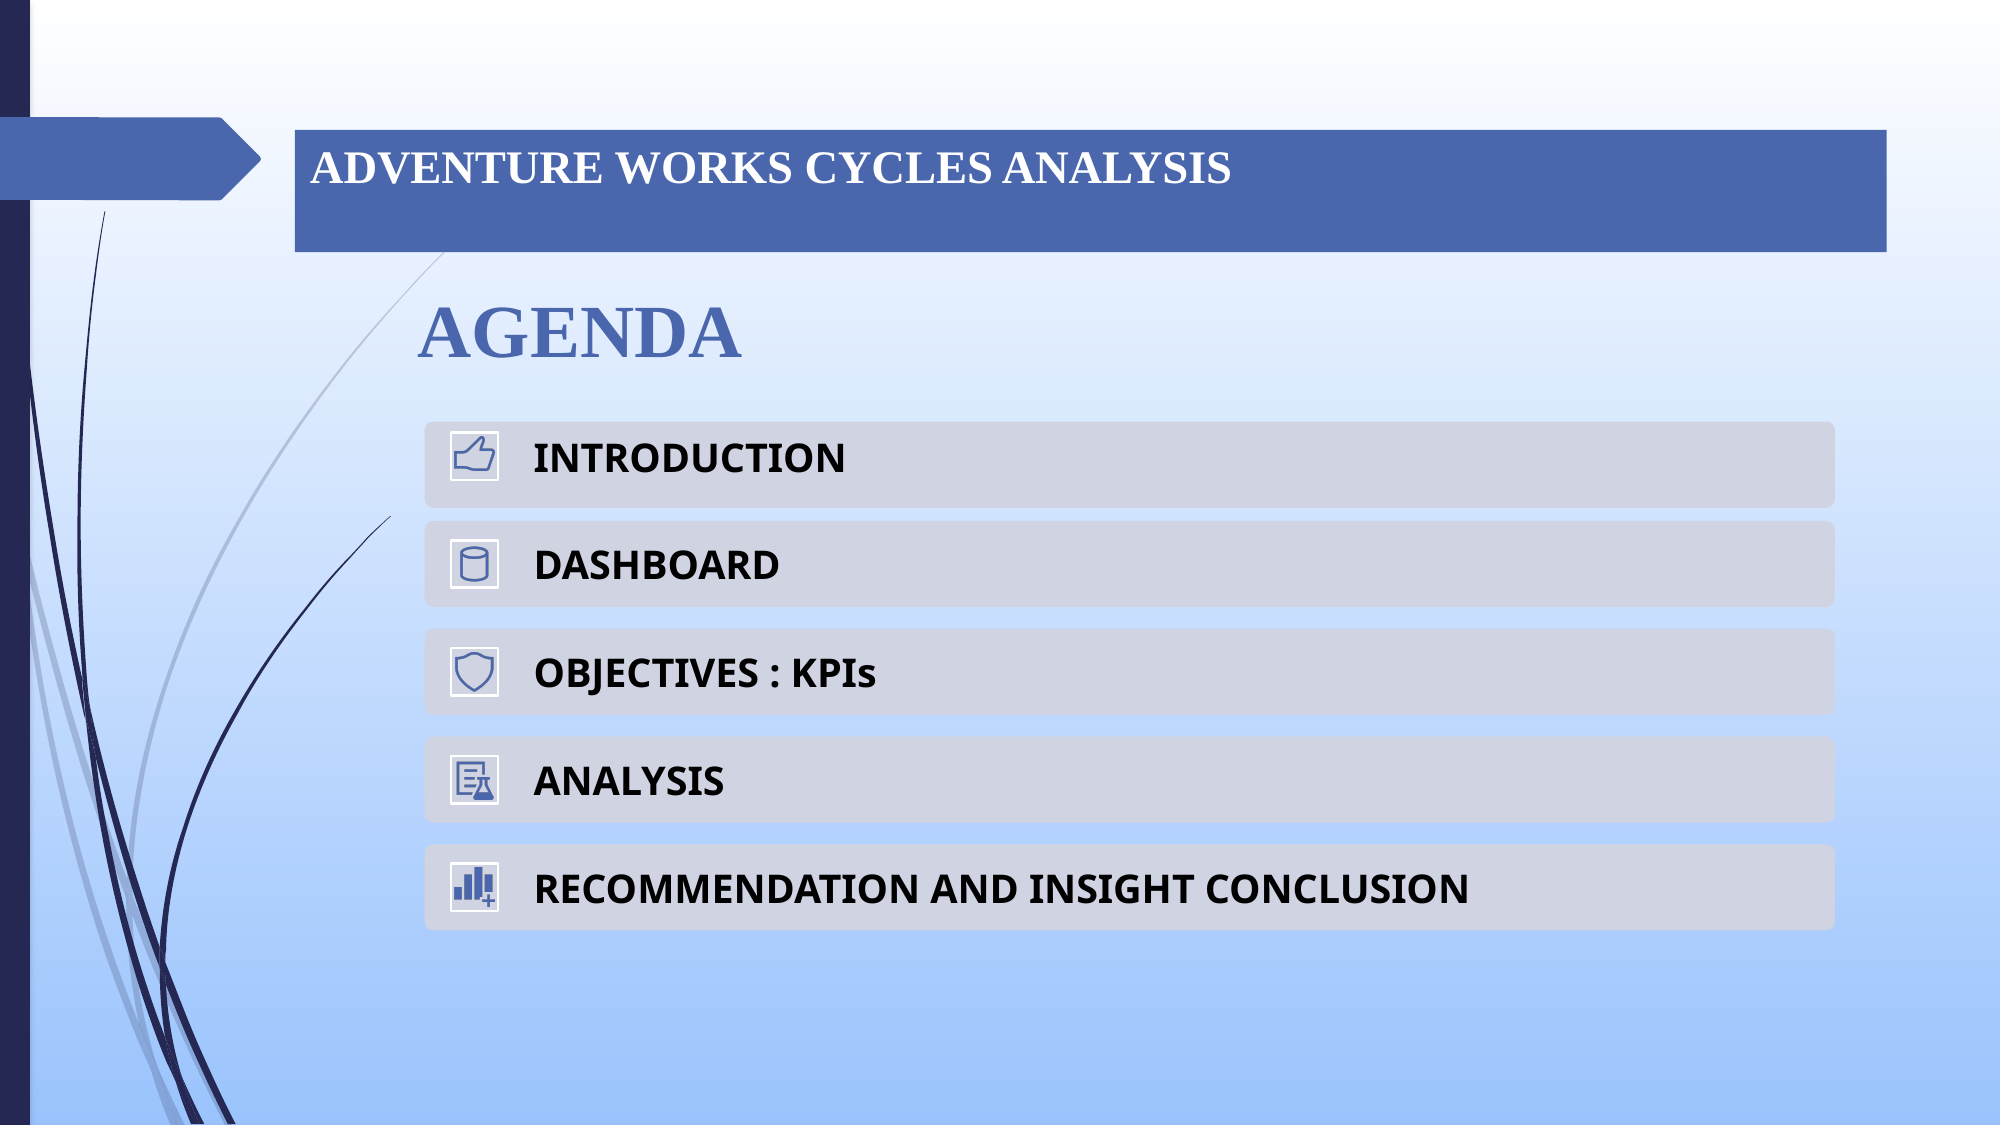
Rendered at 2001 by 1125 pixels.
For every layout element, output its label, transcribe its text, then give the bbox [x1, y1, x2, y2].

title ADVENTURE WORKS CYCLES ANALYSIS [294, 129, 1887, 253]
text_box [424, 412, 1836, 932]
text_box AGENDA [402, 275, 855, 398]
